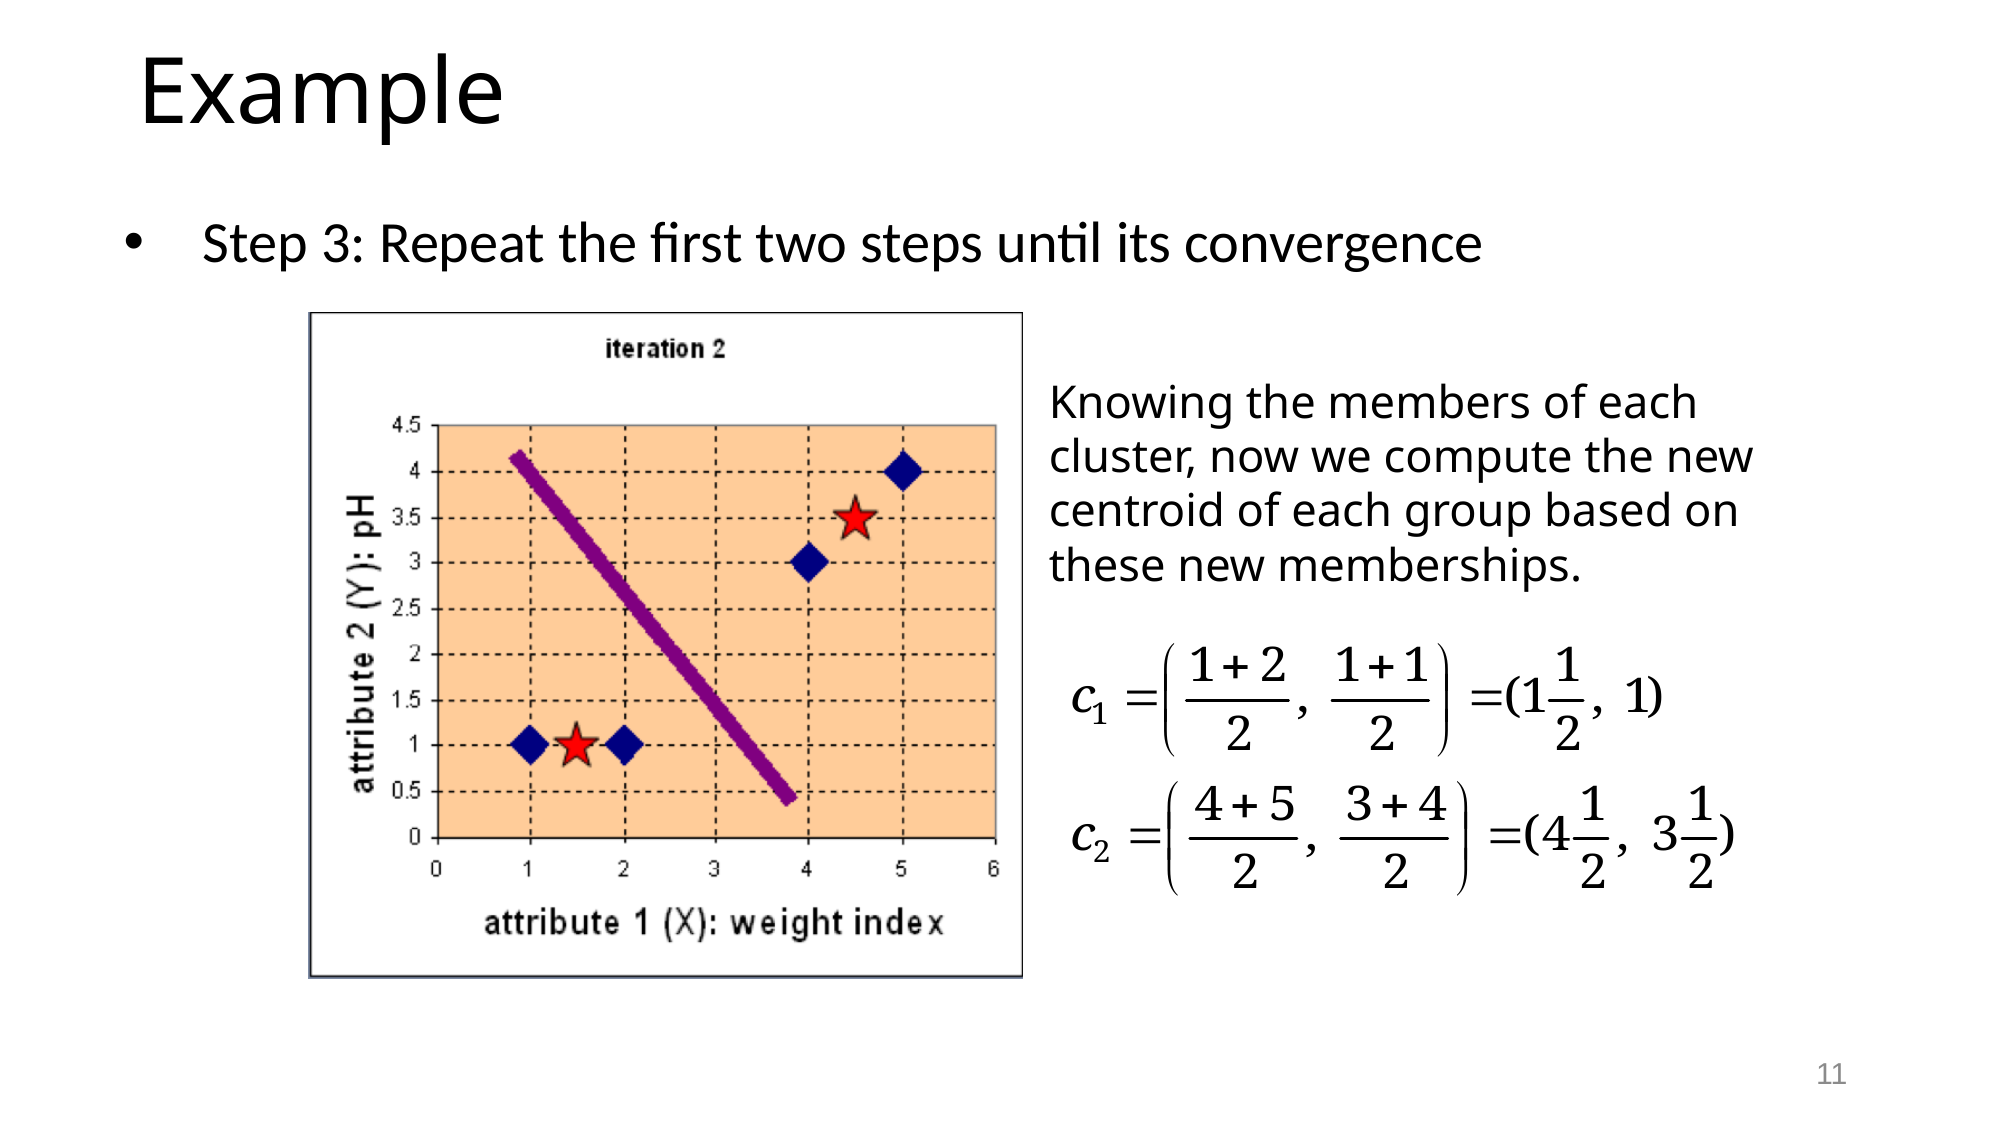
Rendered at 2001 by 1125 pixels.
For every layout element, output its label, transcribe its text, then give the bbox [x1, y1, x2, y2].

picture [308, 312, 1023, 979]
slide_number 11 [1412, 1042, 1863, 1103]
list Step 3: Repeat the first two steps until its convergence [108, 204, 1596, 1055]
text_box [1061, 630, 1796, 908]
title Example [122, 0, 1737, 188]
text_box Knowing the members of each cluster, now we compute the new centroid of each group based on these new memberships. [1033, 365, 1773, 598]
